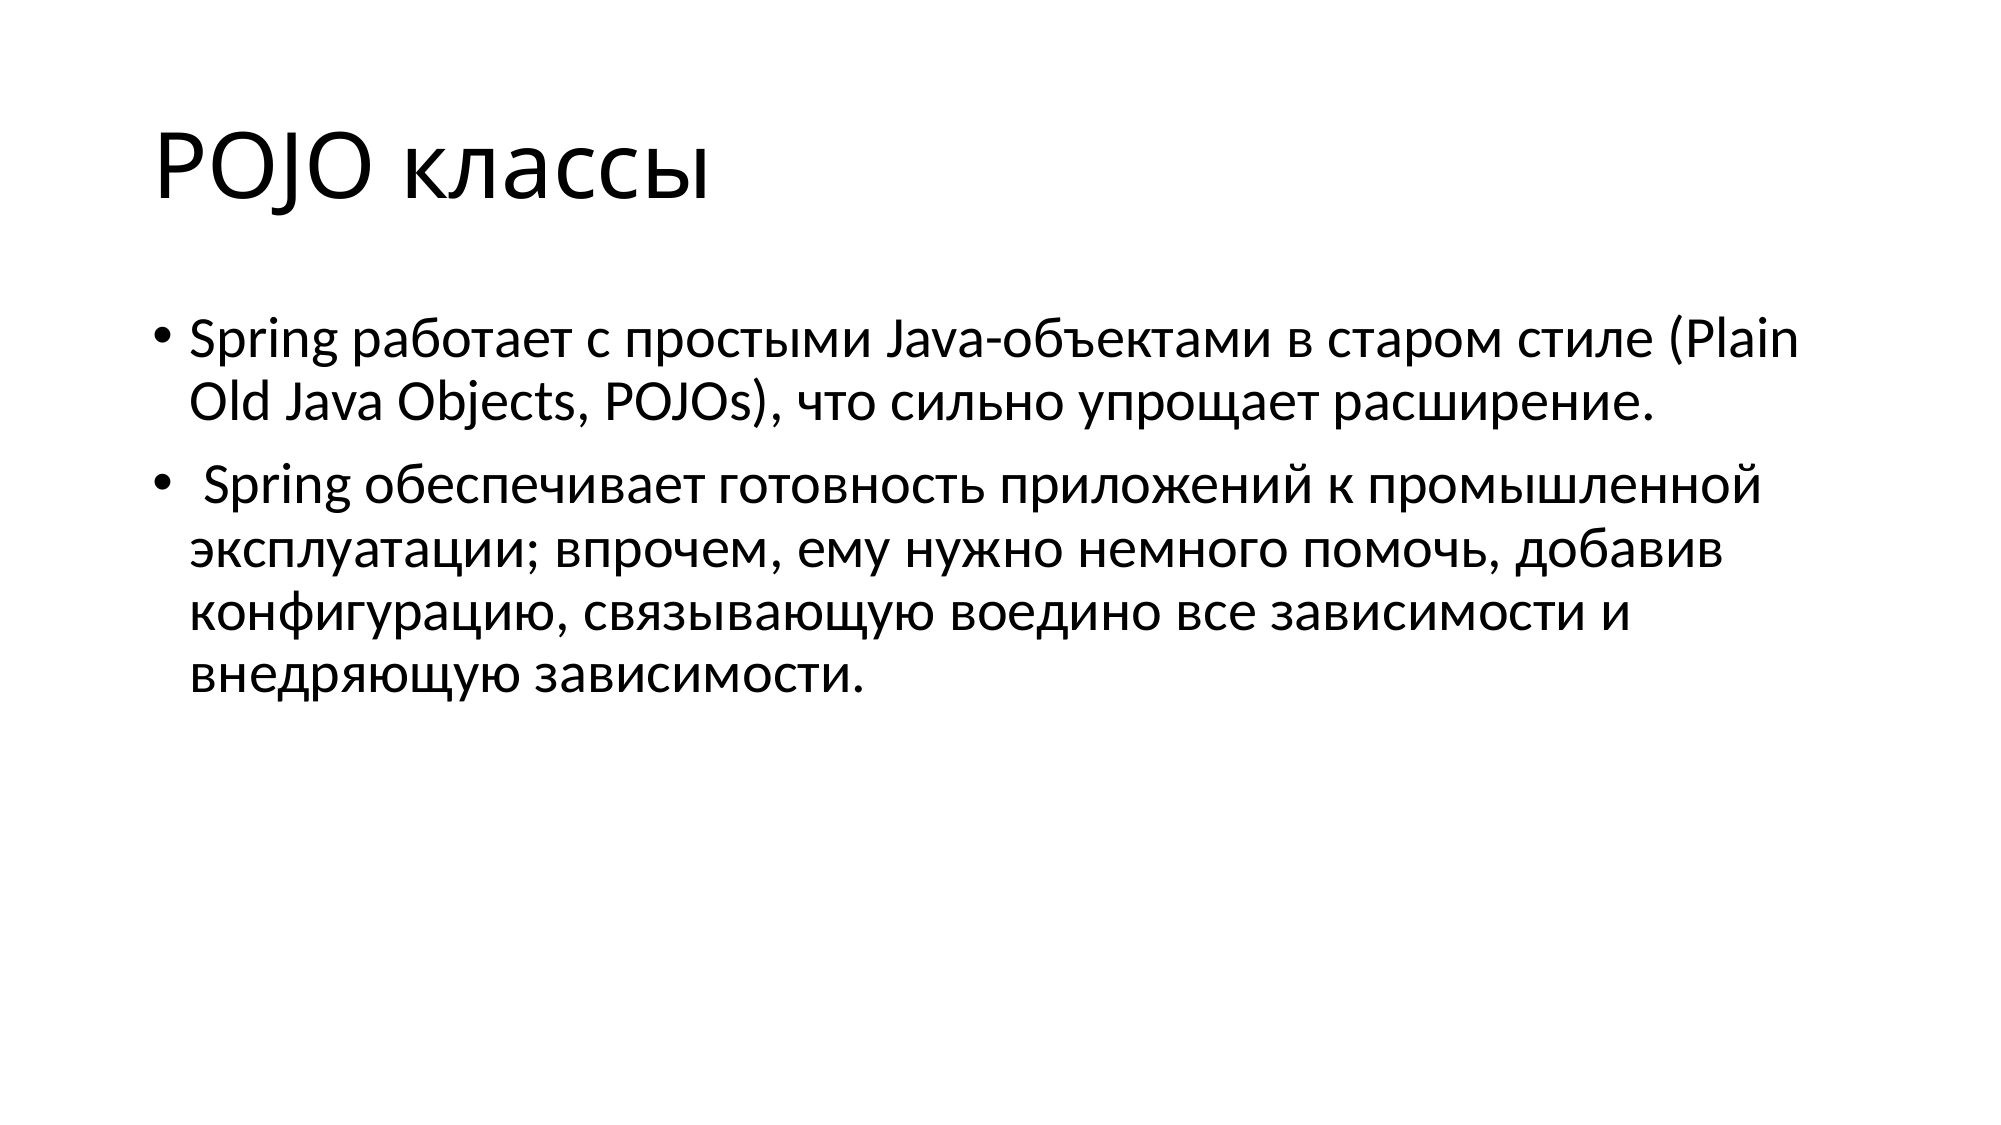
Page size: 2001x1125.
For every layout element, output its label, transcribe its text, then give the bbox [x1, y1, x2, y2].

list Spring работает с простыми Java-объектами в старом стиле (Plain Old Java Objects, POJOs), что сильно упрощает расширение. Spring обеспечивает готовность приложений к промышленной эксплуатации; впрочем, ему нужно немного помочь, добавив конфигурацию, связывающую воедино все зависимости и внедряющую зависимости. [137, 299, 1863, 1014]
title POJO классы [137, 59, 1863, 278]
